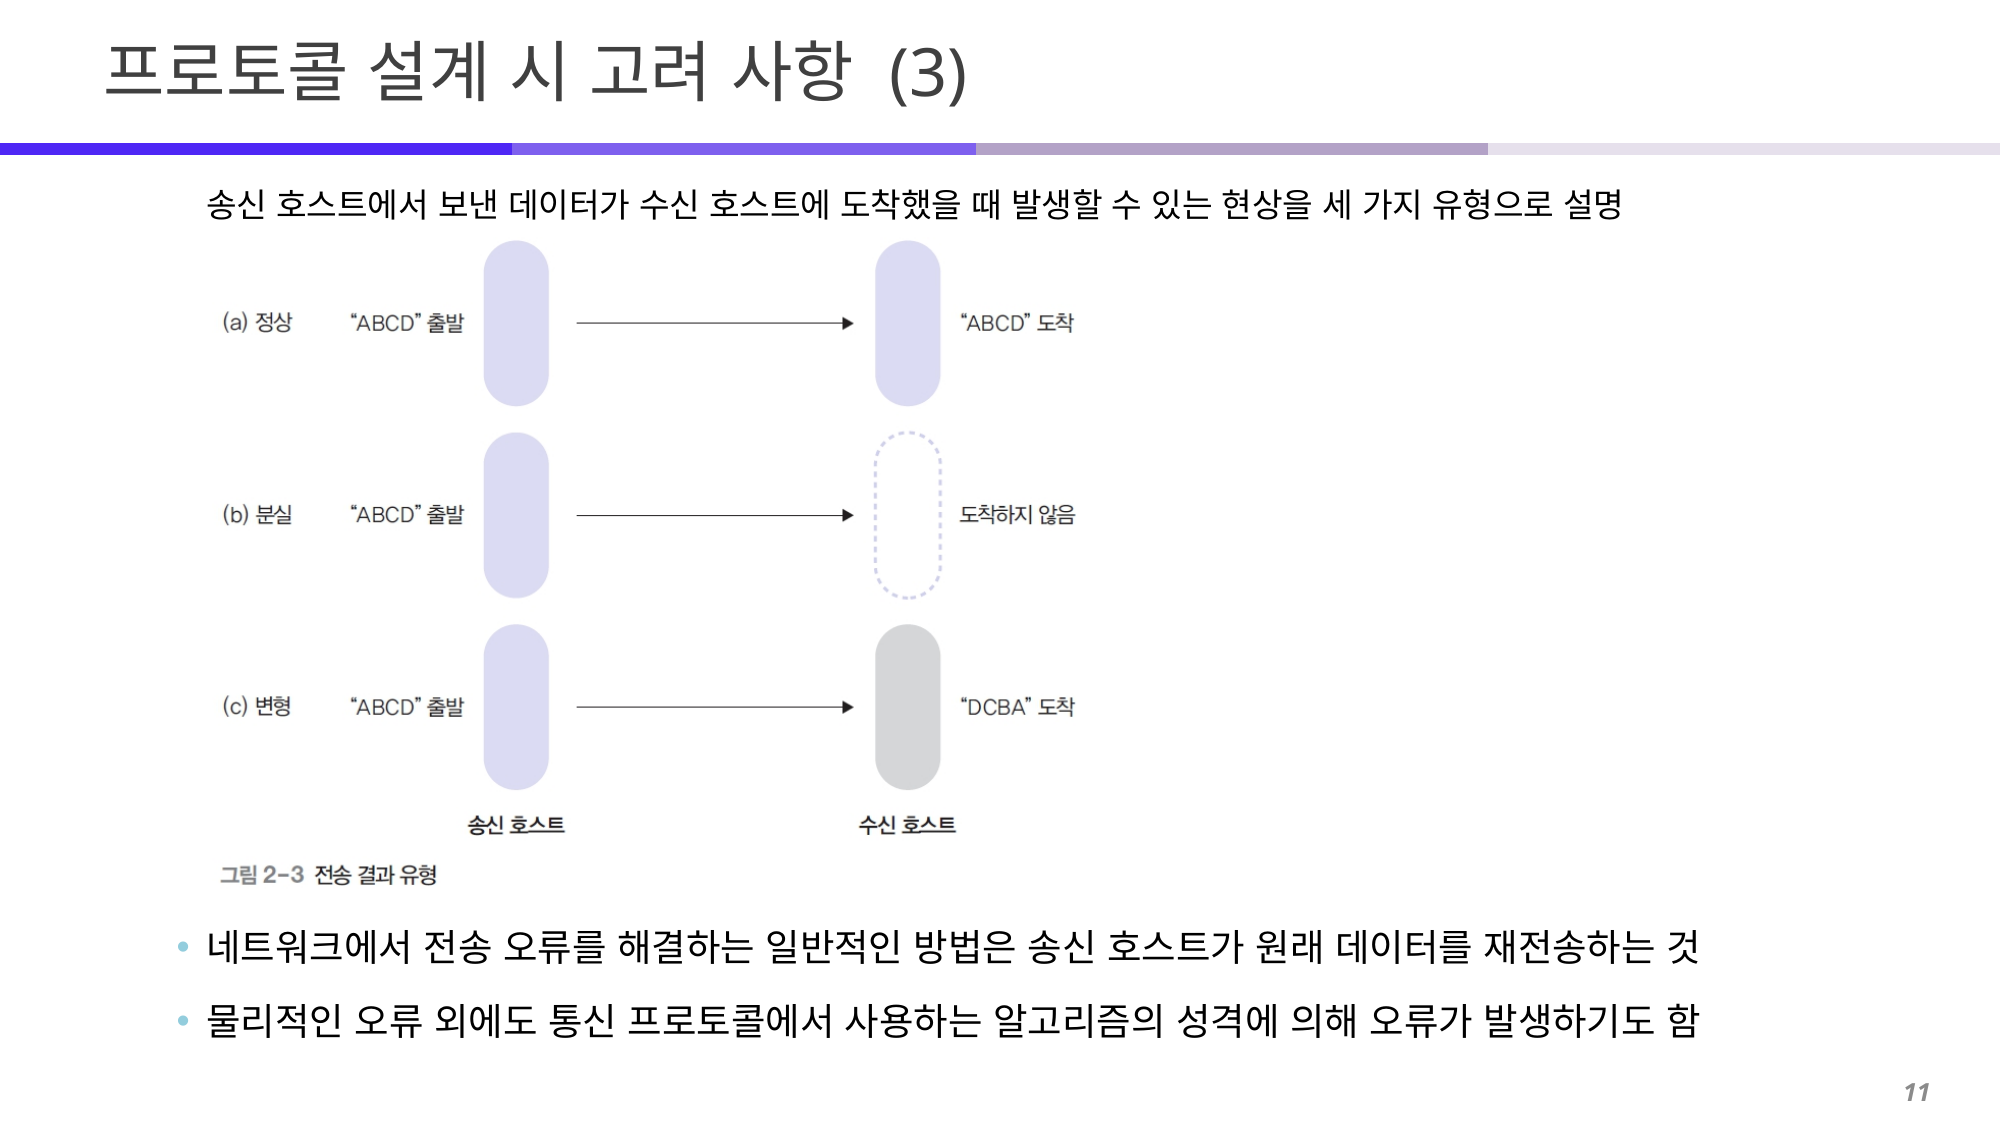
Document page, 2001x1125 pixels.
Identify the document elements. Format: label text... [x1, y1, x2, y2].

picture [212, 237, 1088, 893]
title 프로토콜 설계 시 고려 사항 (3) [88, 18, 1920, 122]
list 송신 호스트에서 보낸 데이터가 수신 호스트에 도착했을 때 발생할 수 있는 현상을 세 가지 유형으로 설명 네트워크에서 전송 오류를 해결하는 일반적인 방법은 송신 호스트가 원래 데이터를 재전송하는 것 물리적인 오류 외에도 통신 프로토콜에서 사용하는 알고리즘의 성격에 의해 오류가 발생하기도 함 [88, 176, 1920, 1083]
